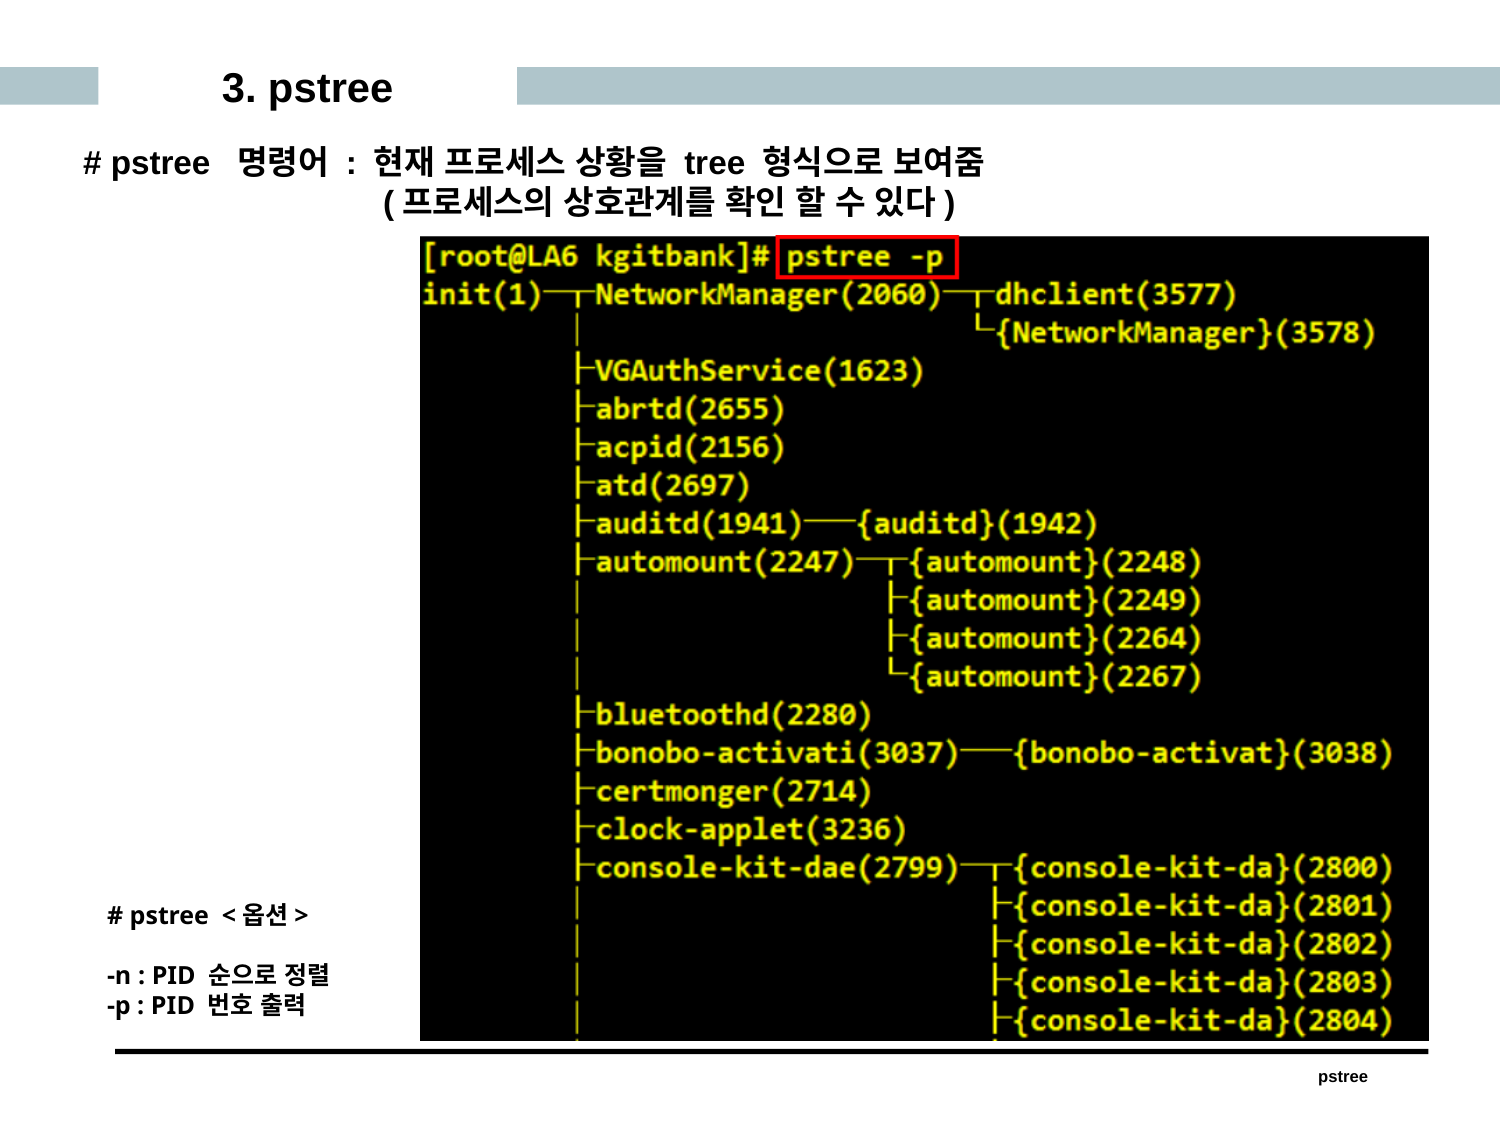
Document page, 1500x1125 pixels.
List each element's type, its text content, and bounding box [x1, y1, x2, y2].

text_box [0, 65, 100, 107]
text_box # pstree 명령어 : 현재 프로세스 상황을 tree 형식으로 보여줌 (프로세스의 상호관계를 확인 할 수 있다) [68, 133, 1001, 229]
text_box [515, 65, 1500, 107]
picture [420, 235, 1429, 1041]
text_box # pstree <옵션> -n : PID 순으로 정렬 -p : PID 번호 출력 [92, 892, 346, 1027]
text_box pstree [1257, 1058, 1429, 1094]
text_box [113, 1047, 1430, 1056]
text_box 3. pstree [112, 54, 503, 118]
